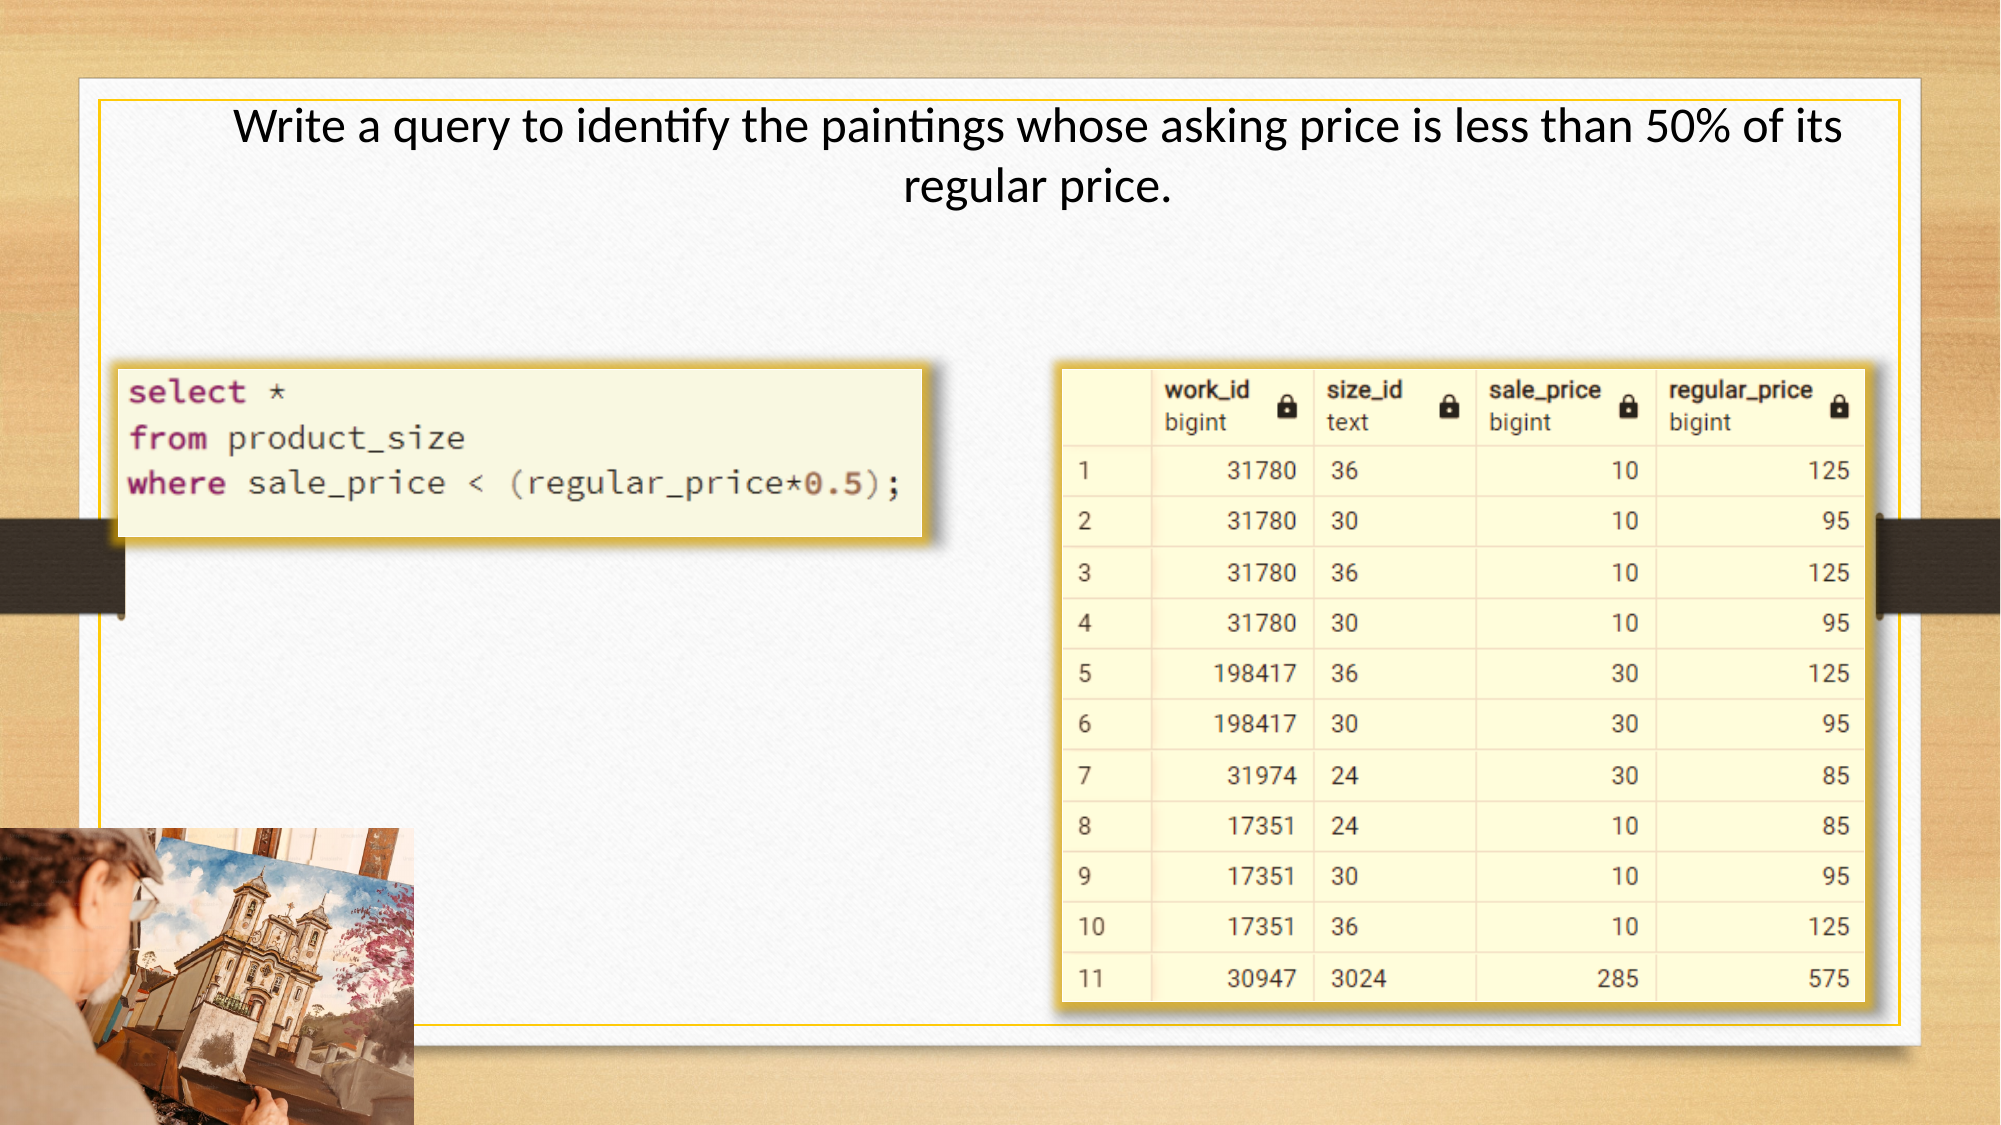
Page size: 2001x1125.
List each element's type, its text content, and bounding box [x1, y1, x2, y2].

slide_number 3 [1698, 1002, 1788, 1025]
text_box Write a query to identify the paintings whose asking price is less than 50% of its regular price. [153, 85, 1924, 221]
picture [0, 0, 2001, 1125]
